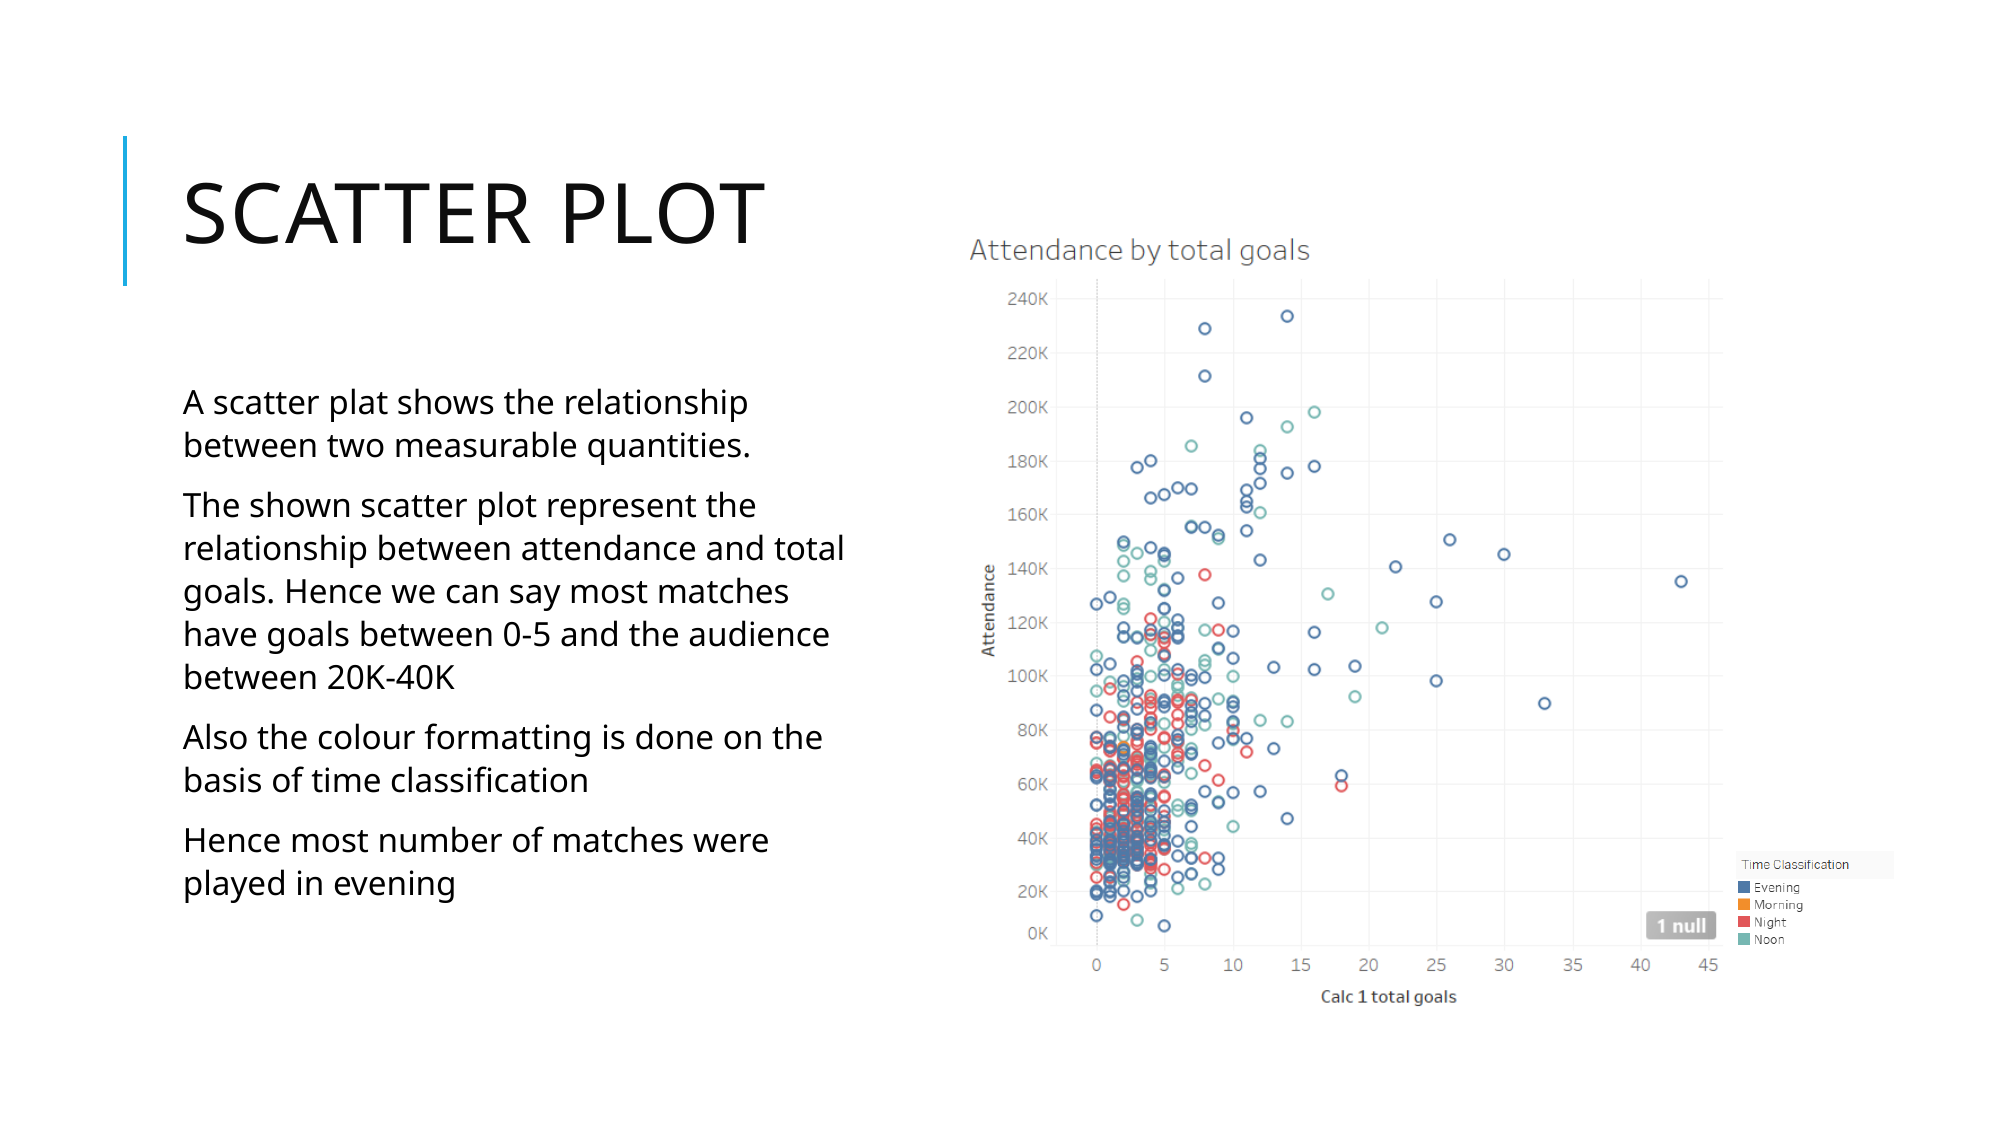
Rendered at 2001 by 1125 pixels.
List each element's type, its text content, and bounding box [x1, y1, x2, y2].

picture [1736, 851, 1894, 947]
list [960, 225, 2000, 1023]
list A scatter plat shows the relationship between two measurable quantities. The shown scatter plot represent the relationship between attendance and total goals. Hence we can say most matches have goals between 0-5 and the audience between 20K-40K Also the colour formatting is done on the basis of time classification Hence most number of matches were played in evening [168, 370, 888, 988]
title Scatter plot [168, 77, 888, 363]
